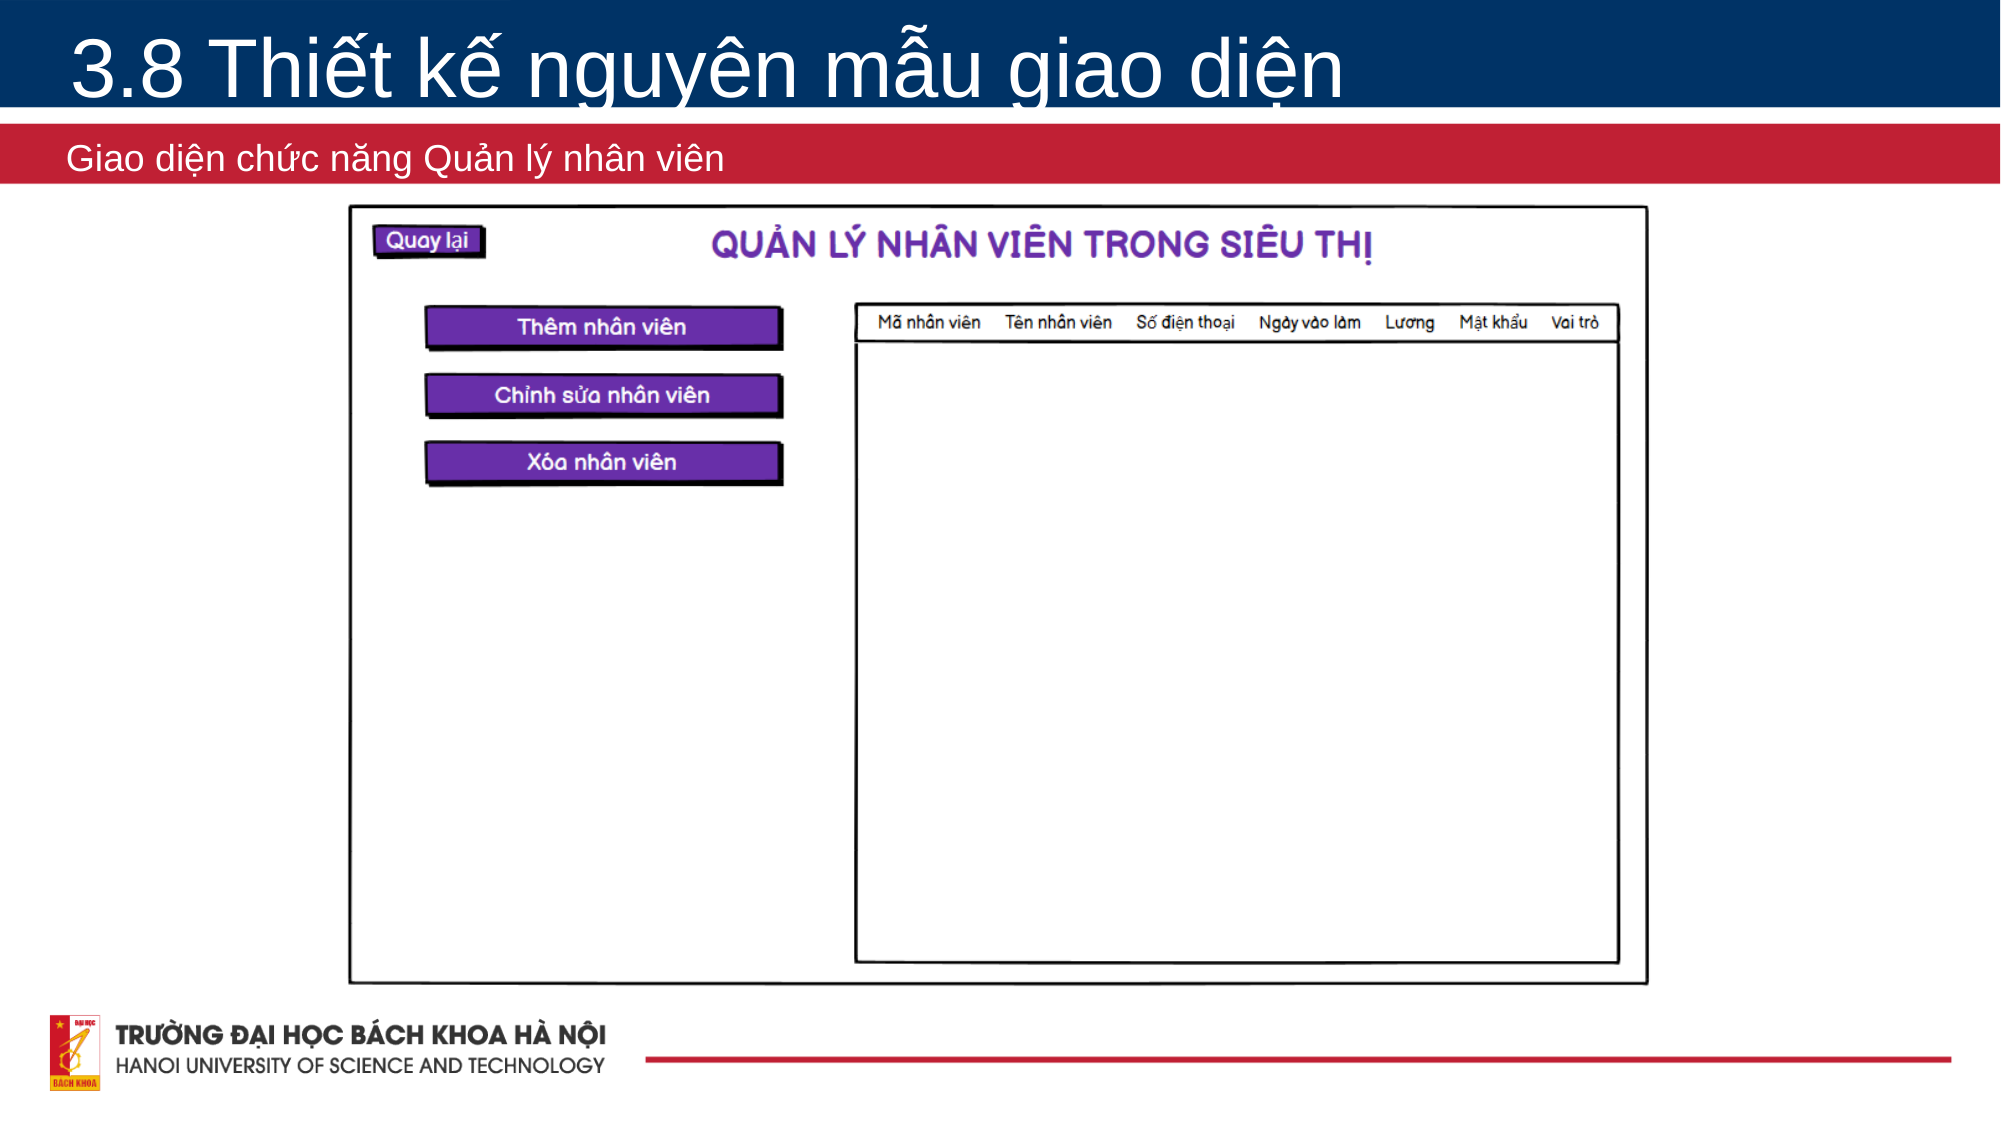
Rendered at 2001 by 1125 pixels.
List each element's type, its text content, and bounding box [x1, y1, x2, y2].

picture [0, 0, 2001, 1125]
text_box 3.8 Thiết kế nguyên mẫu giao diện [55, 18, 1945, 112]
text_box Giao diện chức năng Quản lý nhân viên [50, 126, 1796, 187]
